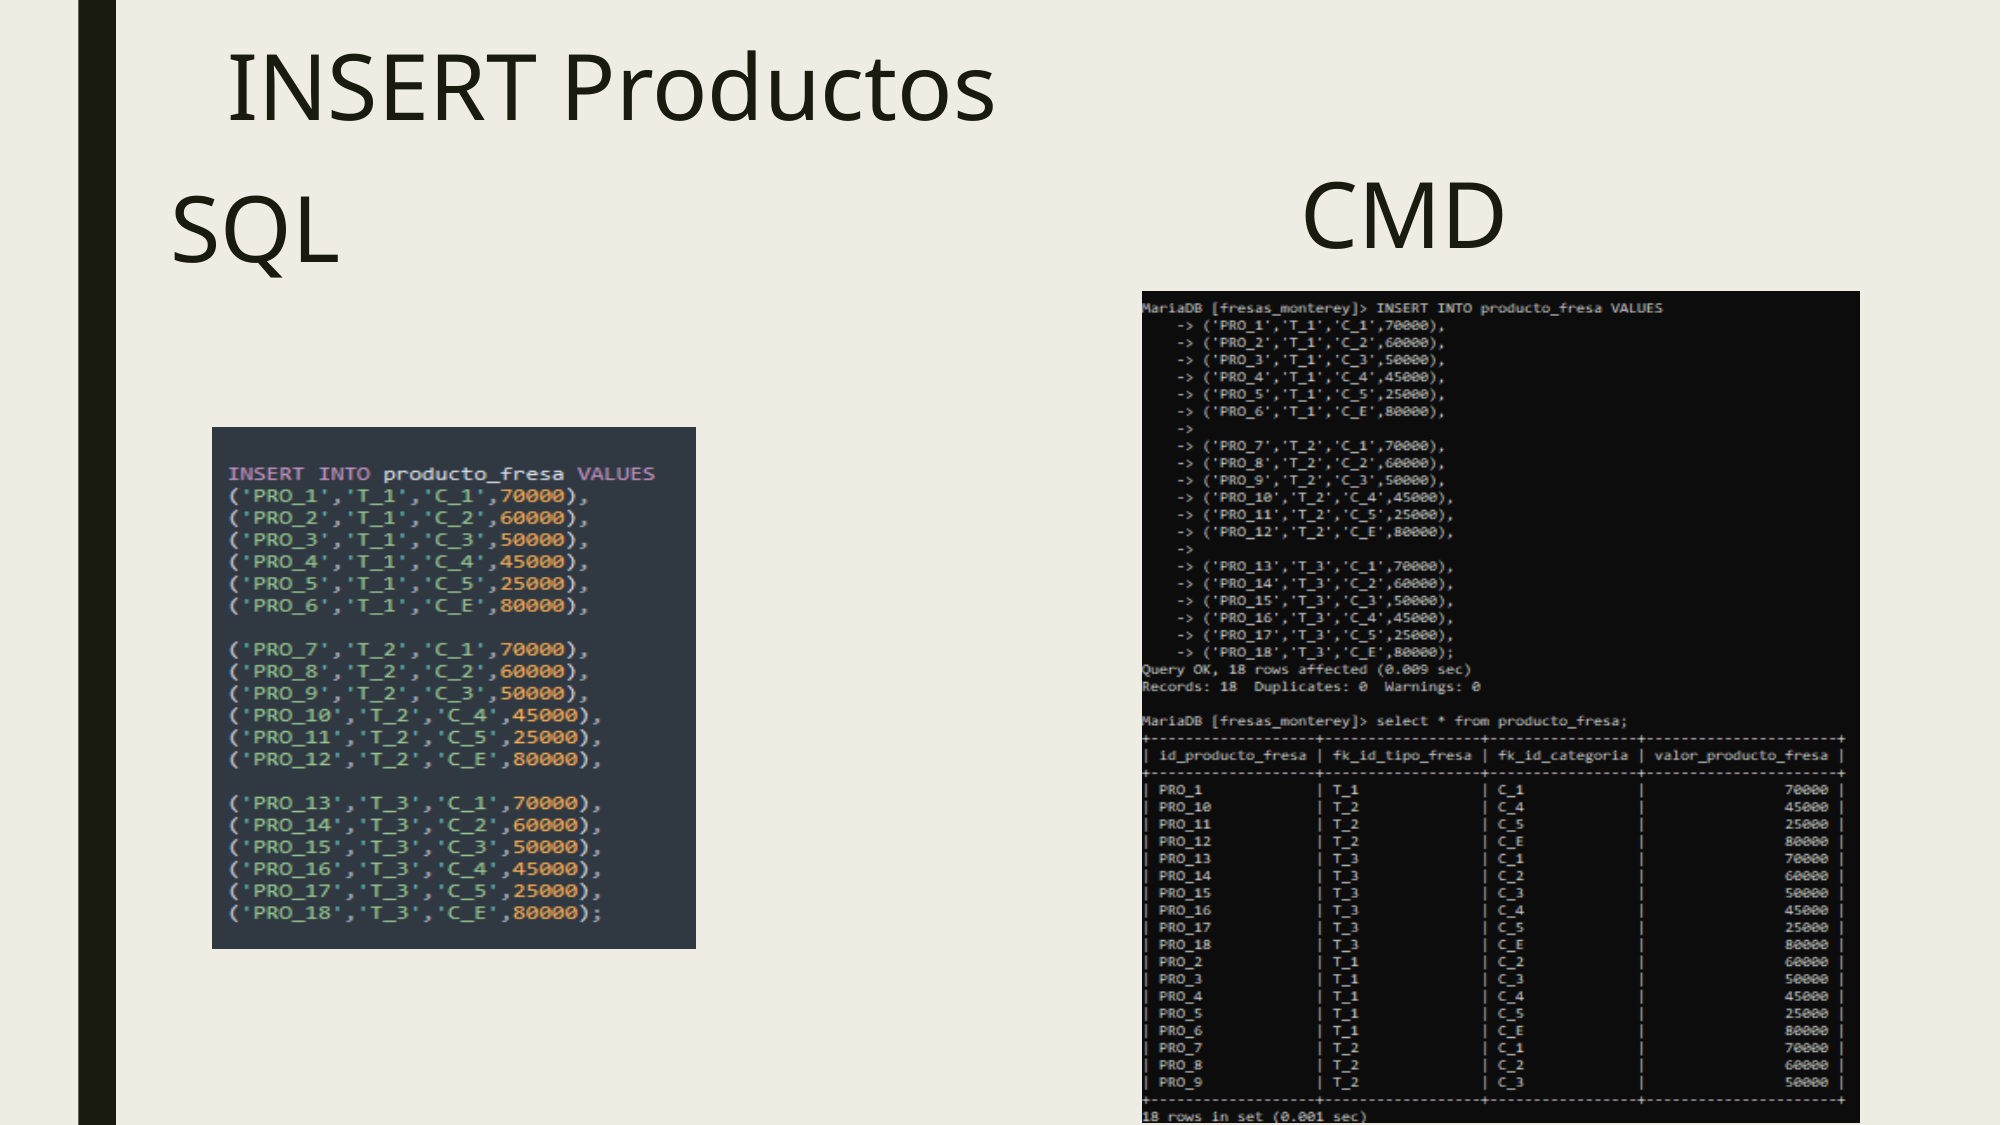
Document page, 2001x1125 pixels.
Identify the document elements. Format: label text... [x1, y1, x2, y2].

text_box CMD [1285, 163, 1917, 292]
title INSERT Productos [212, 34, 1788, 163]
picture [212, 427, 696, 949]
picture [1142, 291, 1860, 1124]
text_box SQL [155, 176, 787, 292]
